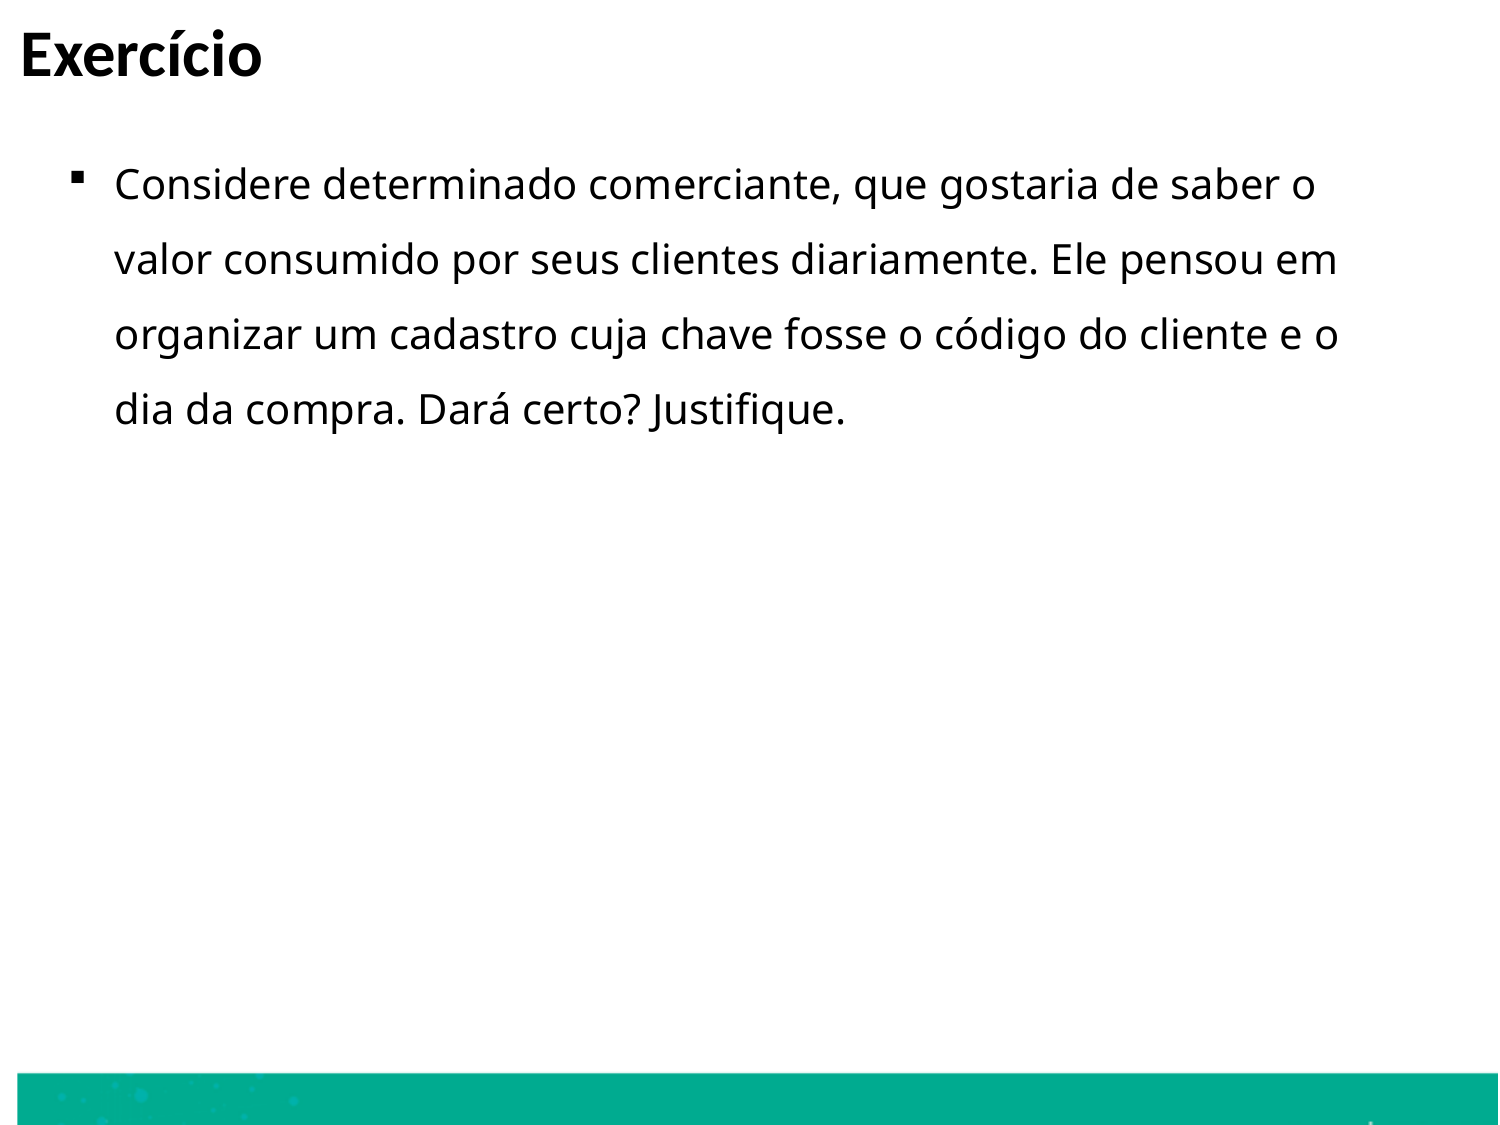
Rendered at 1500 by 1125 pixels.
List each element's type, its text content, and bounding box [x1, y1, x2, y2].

picture [2, 0, 1498, 1125]
list Considere determinado comerciante, que gostaria de saber o valor consumido por seus clientes diariamente. Ele pensou em organizar um cadastro cuja chave fosse o código do cliente e o dia da compra. Dará certo? Justifique. [53, 125, 1404, 1083]
title Exercício [5, 11, 1356, 99]
